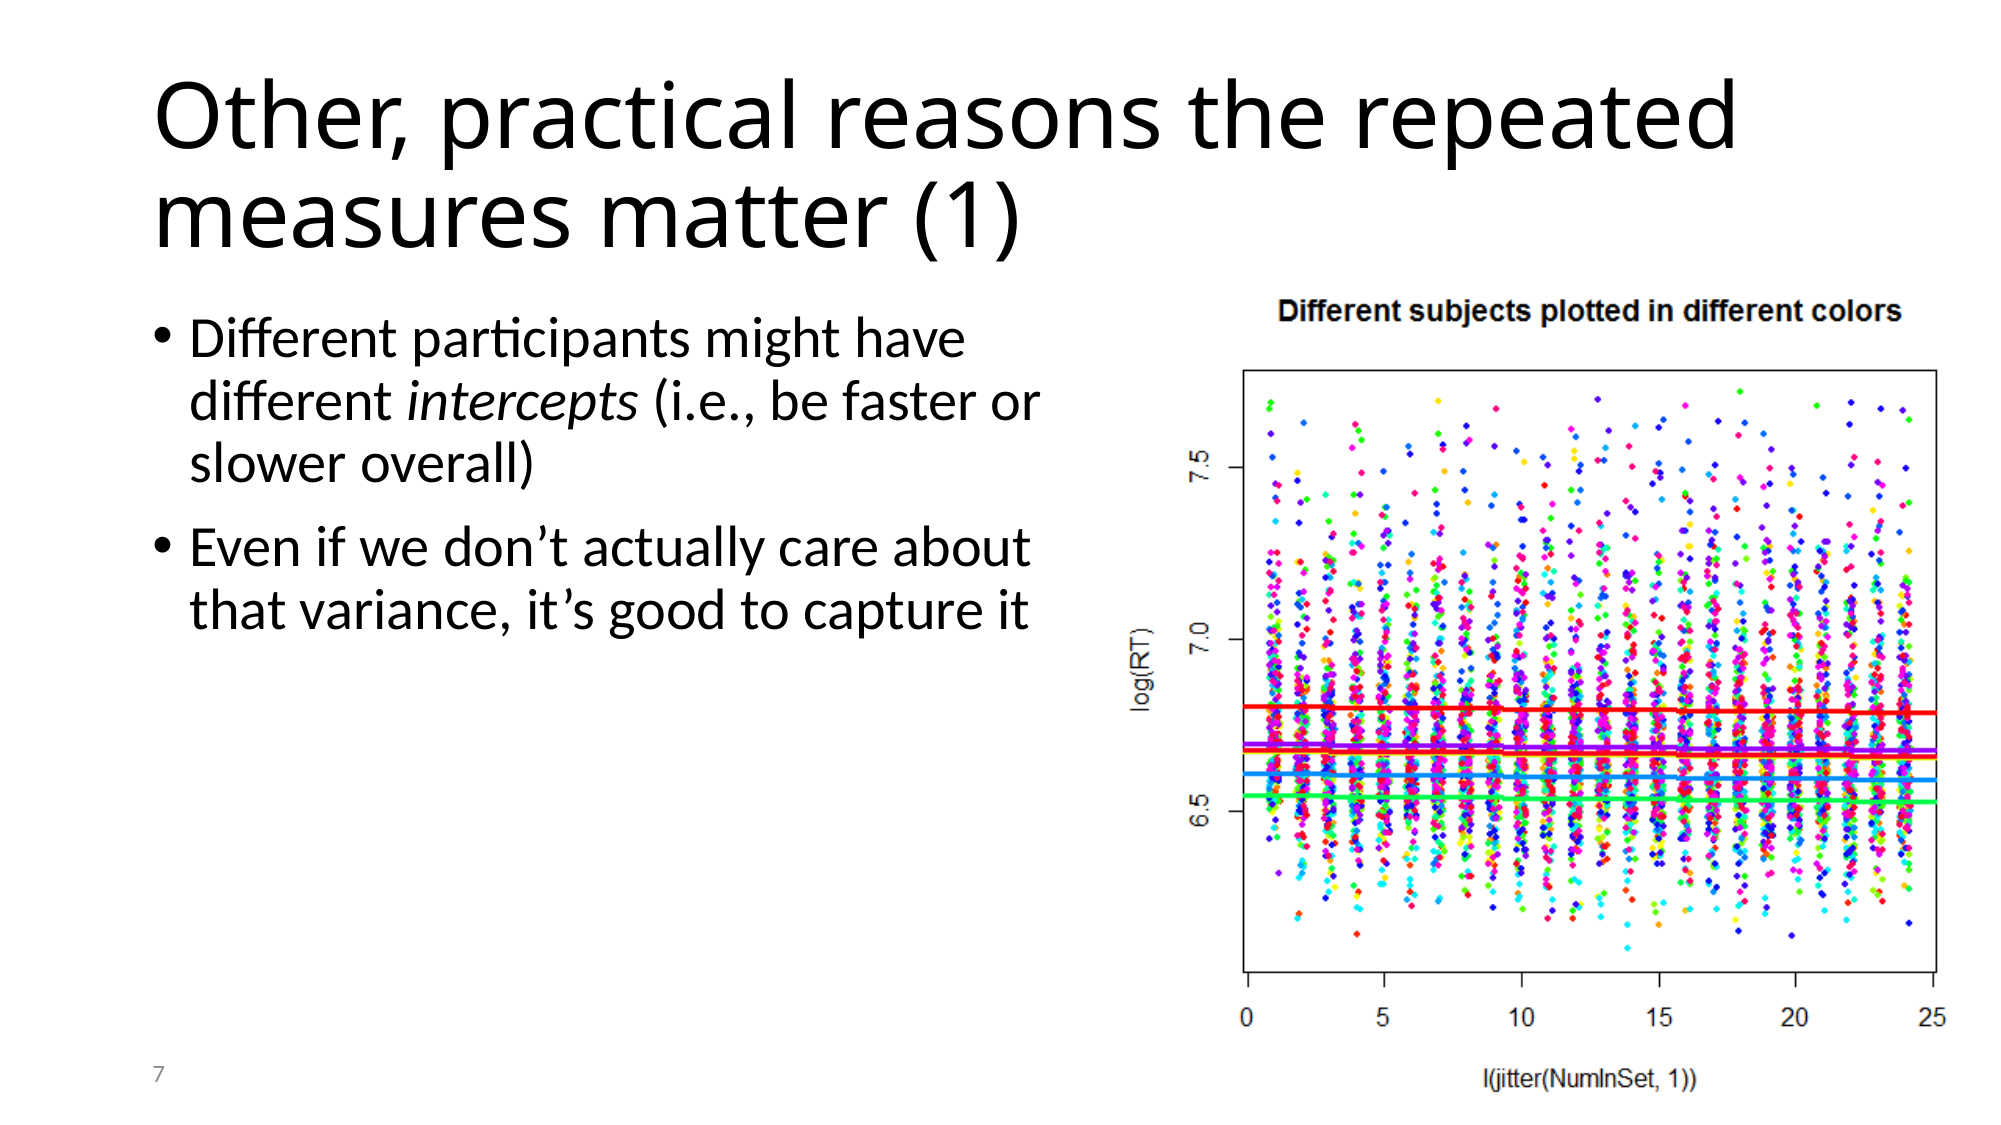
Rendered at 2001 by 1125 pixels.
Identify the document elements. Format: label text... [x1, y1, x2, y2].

title Other, practical reasons the repeated measures matter (1) [137, 59, 1863, 278]
slide_number 7 [137, 1042, 588, 1103]
text_box Different participants might have different intercepts (i.e., be faster or slower overall) Even if we don’t actually care about that variance, it’s good to capture it [137, 299, 1121, 1014]
picture [1121, 248, 2000, 1125]
